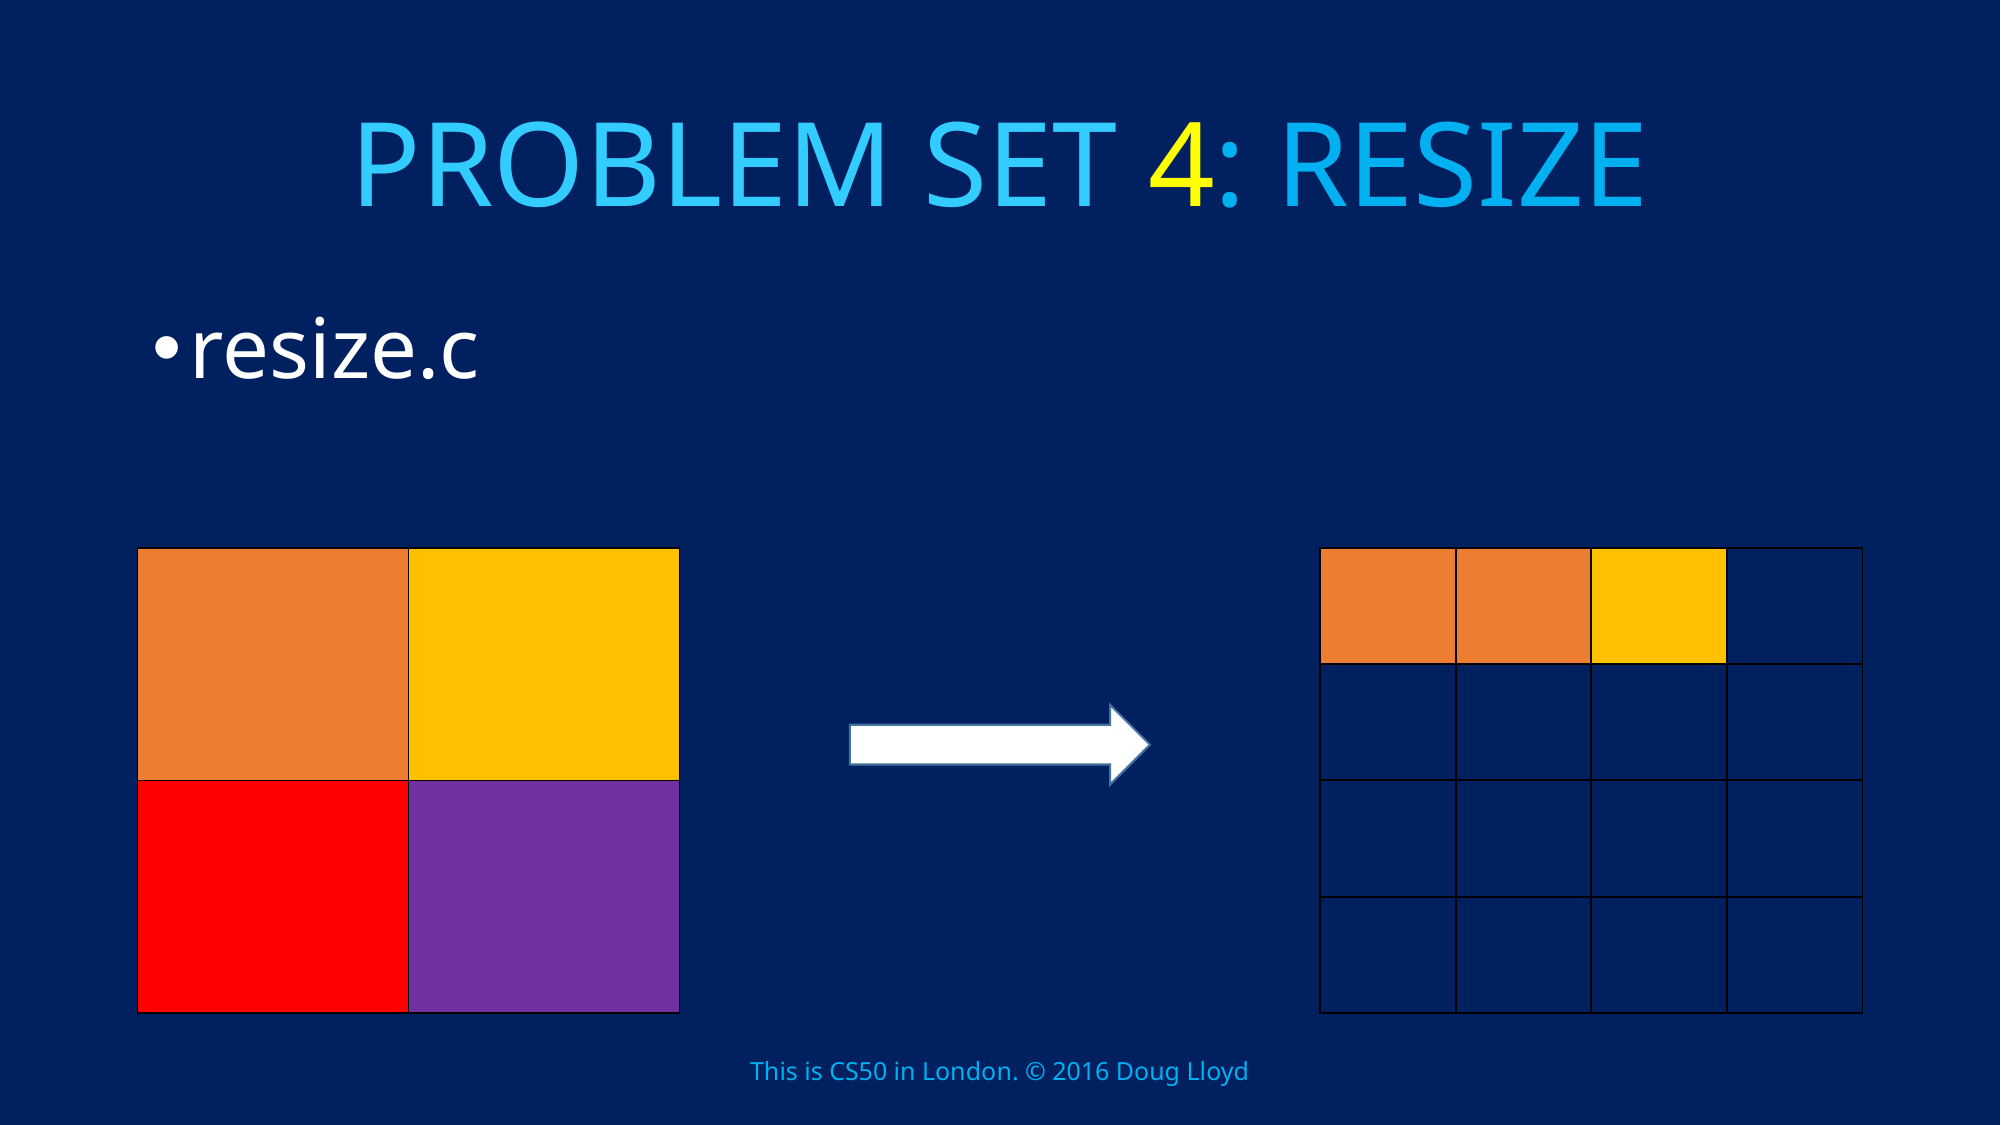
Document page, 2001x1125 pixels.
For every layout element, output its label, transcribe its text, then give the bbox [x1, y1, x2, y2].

table_header [138, 549, 408, 780]
table_cell [1457, 665, 1590, 779]
table_cell [1728, 898, 1862, 1012]
table_cell [1592, 898, 1726, 1012]
table_header [1592, 549, 1726, 663]
text_box [848, 702, 1152, 787]
table_header [1321, 549, 1455, 663]
table_header [1457, 549, 1590, 663]
table_cell [1728, 781, 1862, 896]
table_cell [138, 781, 408, 1012]
table_cell [1592, 665, 1726, 779]
footer This is CS50 in London. © 2016 Doug Lloyd [662, 1042, 1338, 1103]
table_header [409, 549, 679, 780]
table_cell [409, 781, 679, 1012]
table_cell [1321, 665, 1455, 779]
table_cell [1321, 781, 1455, 896]
table_cell [1728, 665, 1862, 779]
table_cell [1457, 781, 1590, 896]
list resize.c [137, 299, 1863, 1014]
table_cell [1321, 898, 1455, 1012]
table_cell [1457, 898, 1590, 1012]
table_header [1728, 549, 1862, 663]
title PROBLEM SET 4: RESIZE [137, 59, 1863, 278]
table_cell [1592, 781, 1726, 896]
